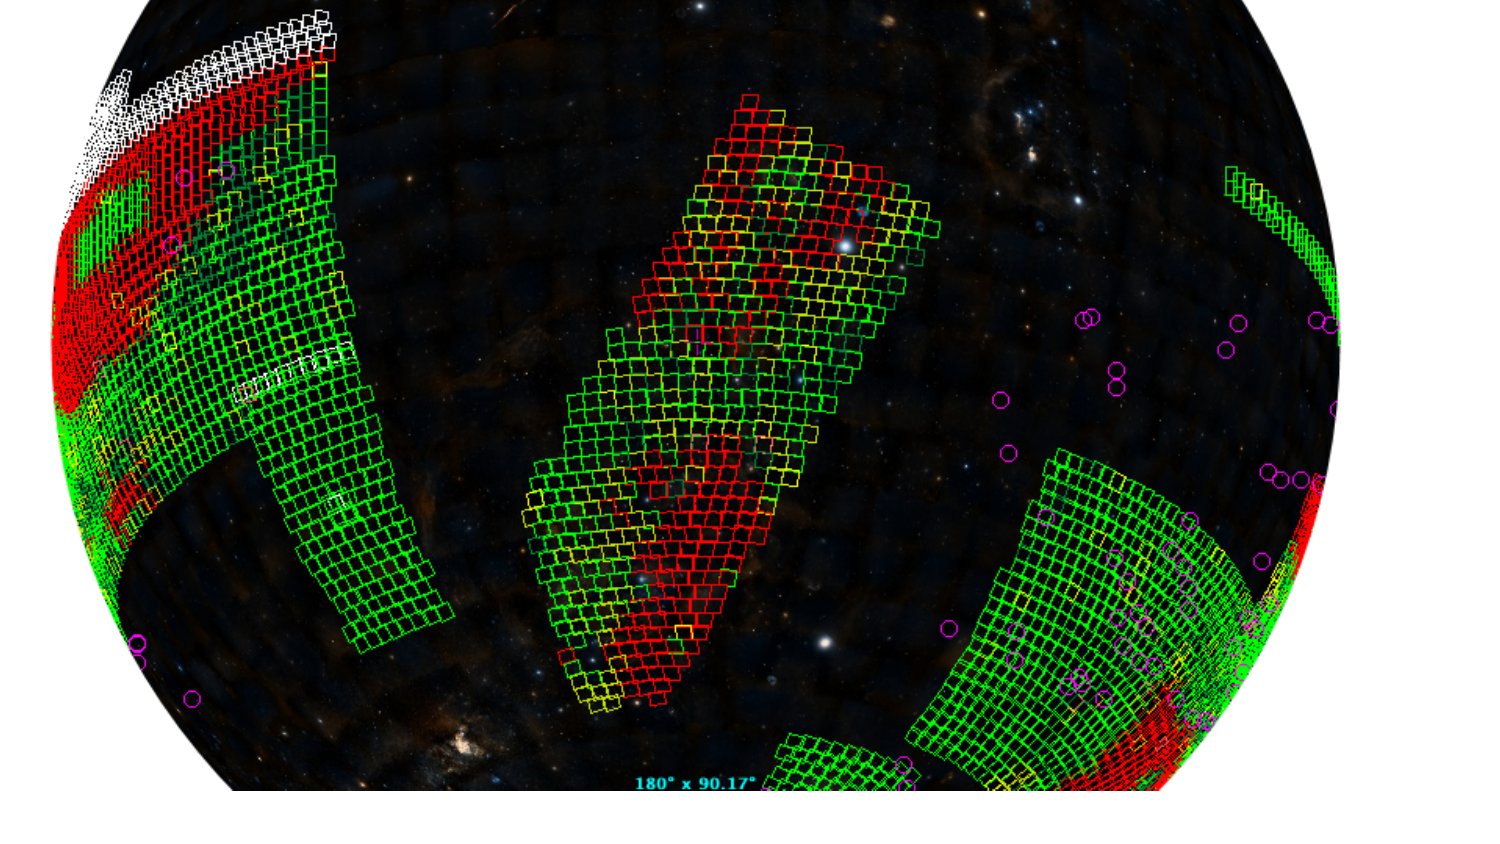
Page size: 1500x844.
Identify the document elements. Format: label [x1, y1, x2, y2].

picture [43, 0, 1457, 791]
